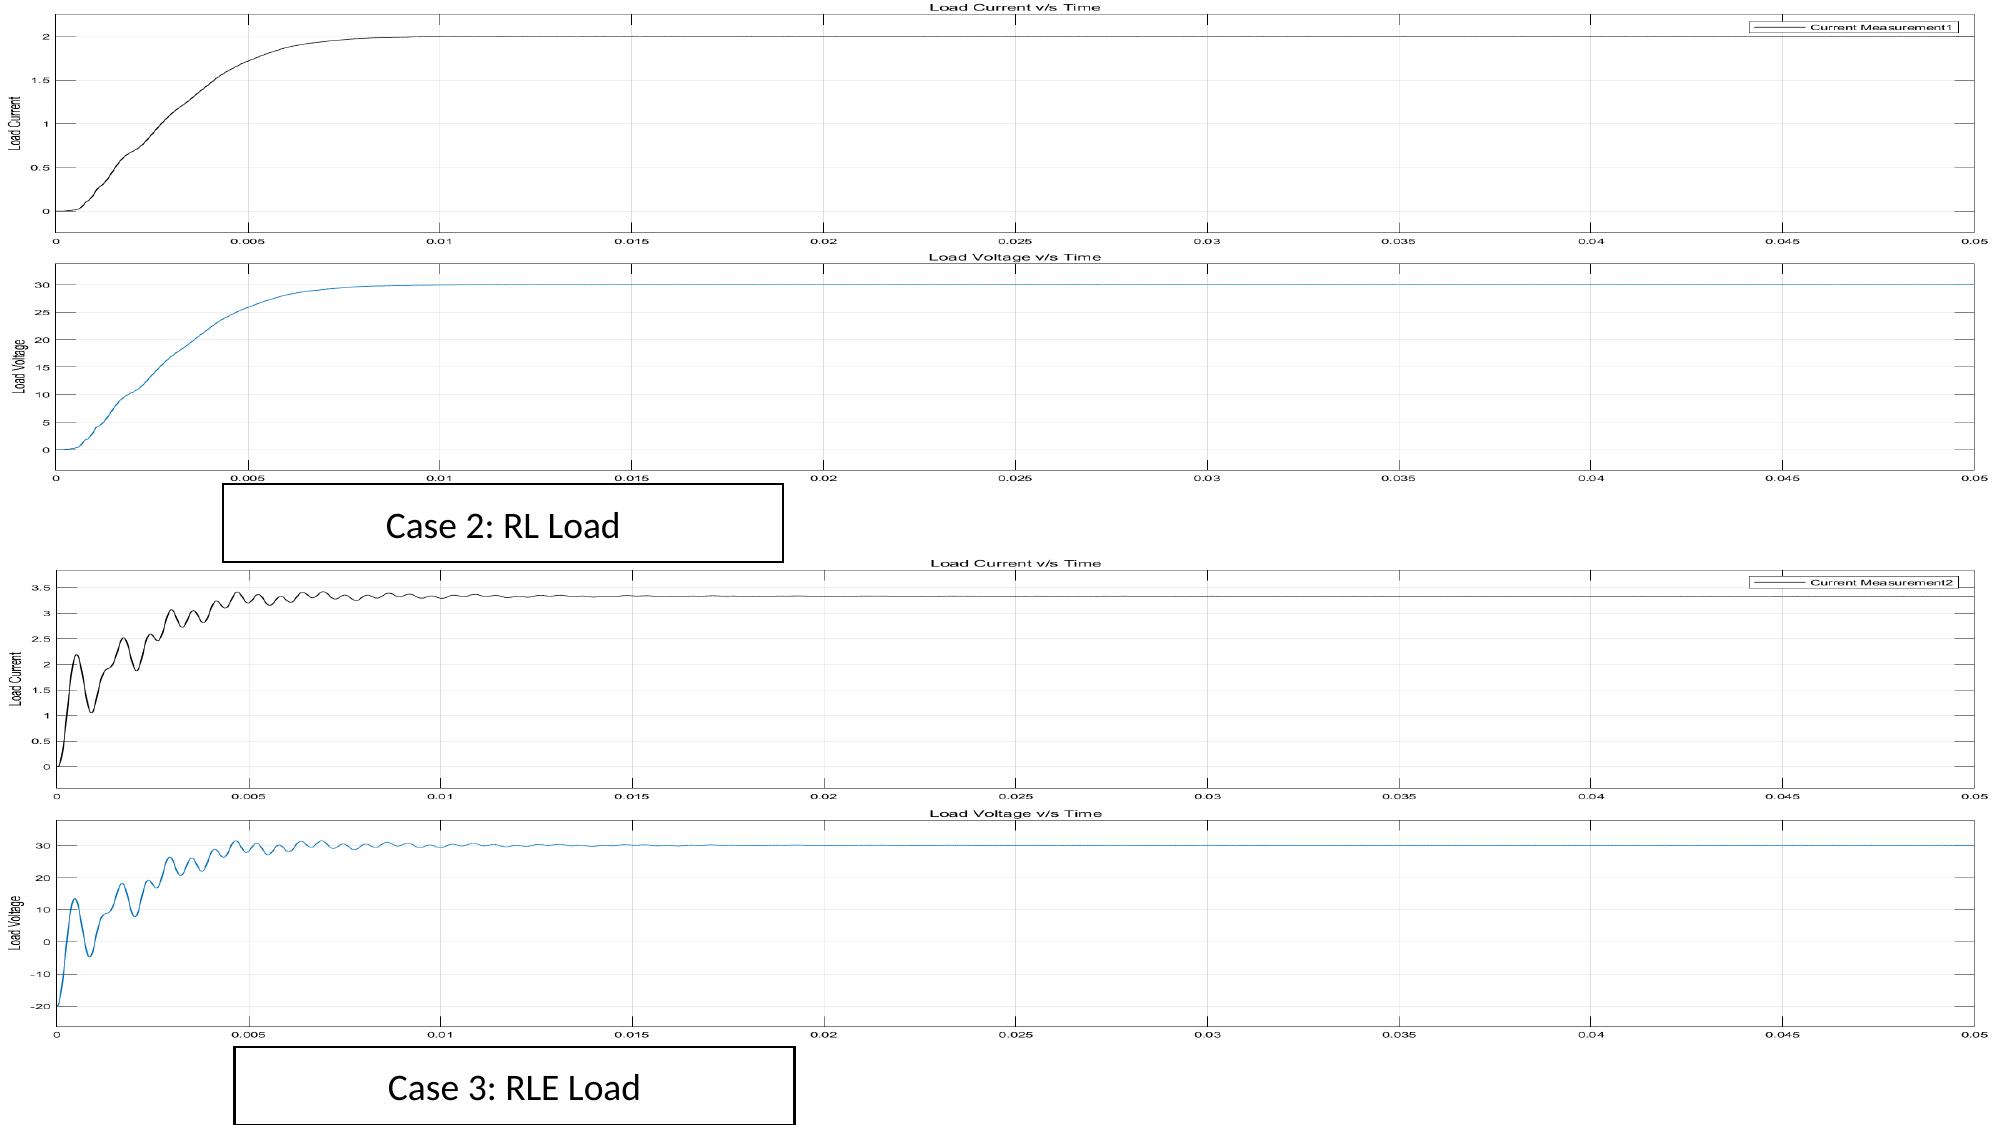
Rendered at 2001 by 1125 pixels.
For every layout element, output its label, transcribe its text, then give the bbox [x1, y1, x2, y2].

text_box Case 2: RL Load [222, 498, 784, 555]
picture [0, 555, 2000, 1054]
text_box Case 3: RLE Load [233, 1054, 796, 1125]
picture [0, 0, 2000, 498]
